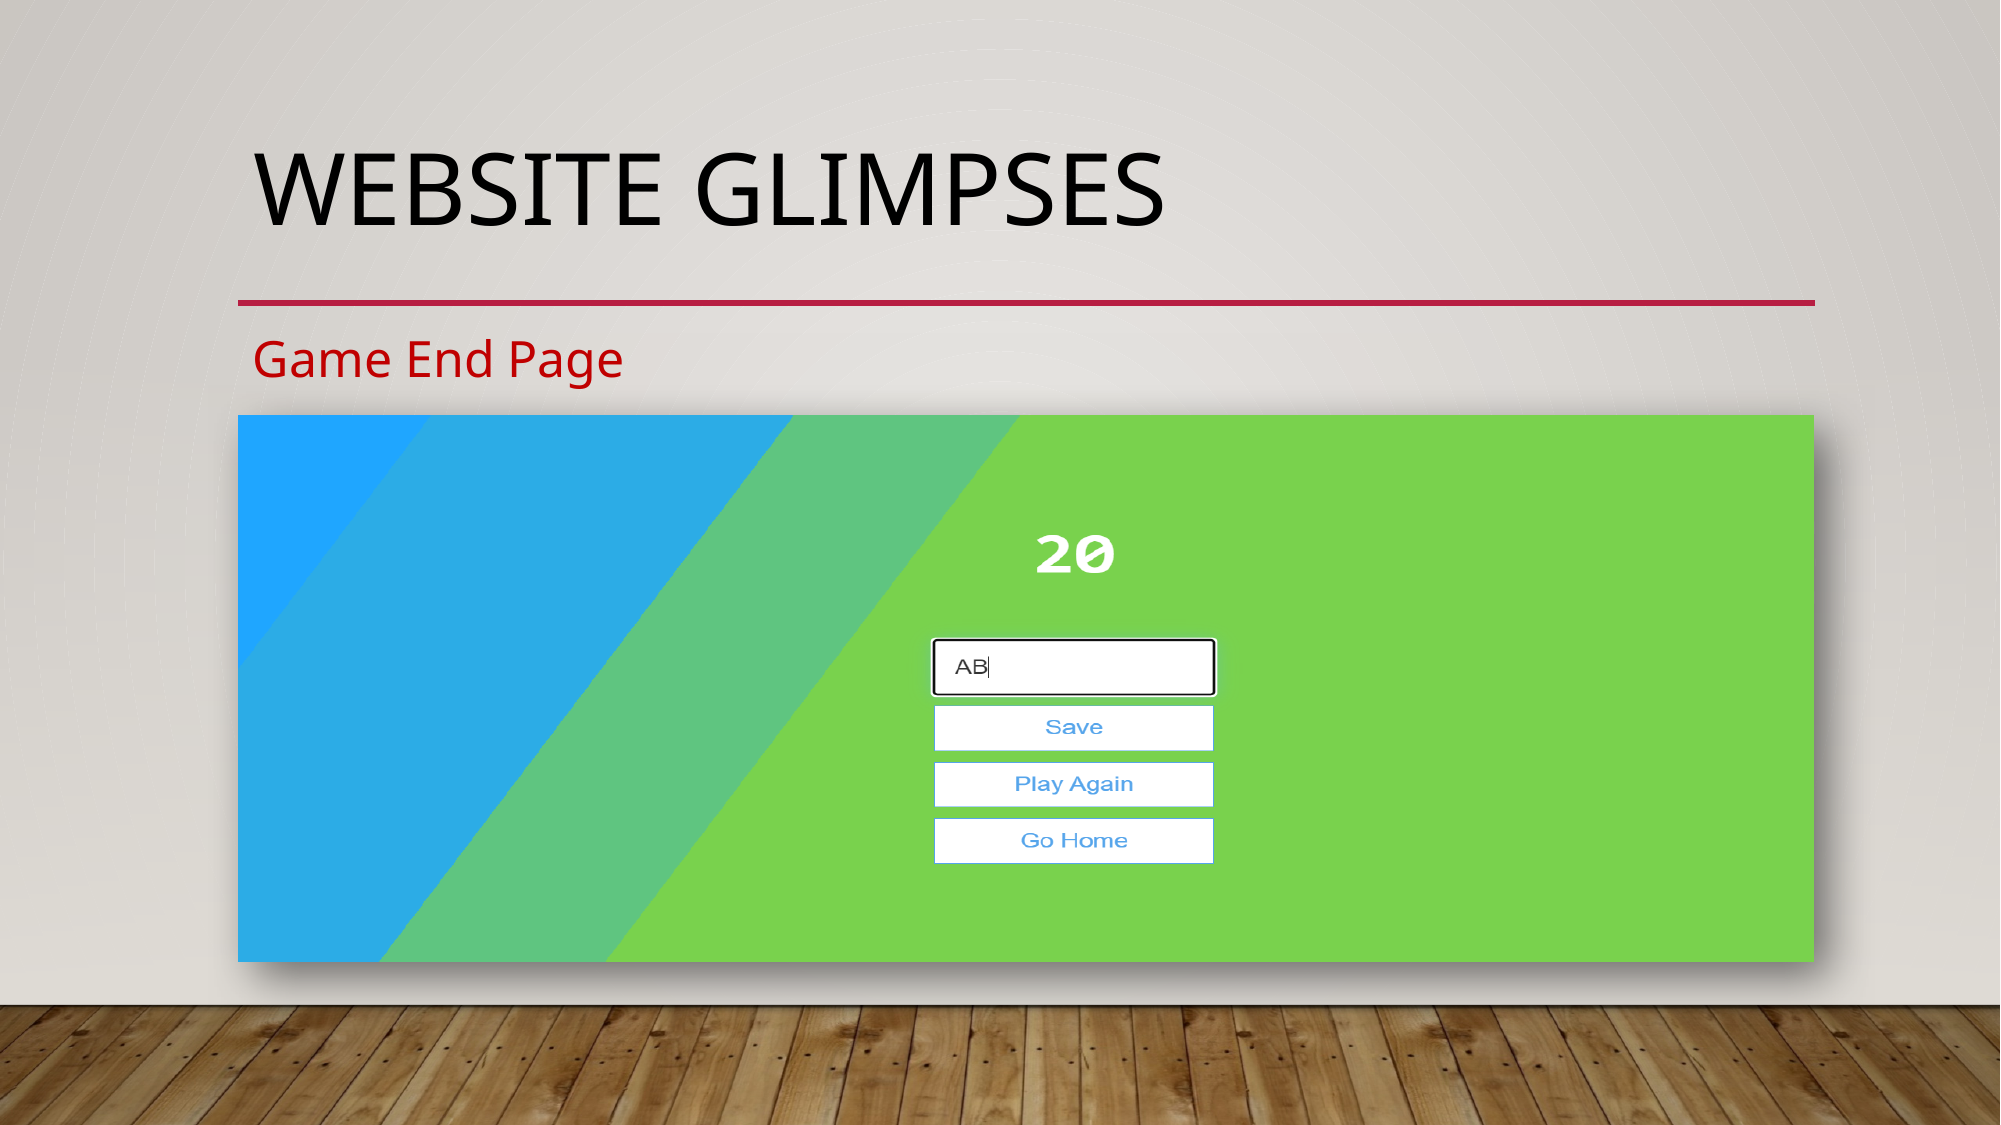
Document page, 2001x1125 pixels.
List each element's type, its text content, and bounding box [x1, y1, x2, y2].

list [237, 415, 1814, 962]
title Website Glimpses [238, 131, 1814, 305]
picture [0, 1005, 2000, 1125]
text_box Game End Page [238, 320, 1814, 395]
